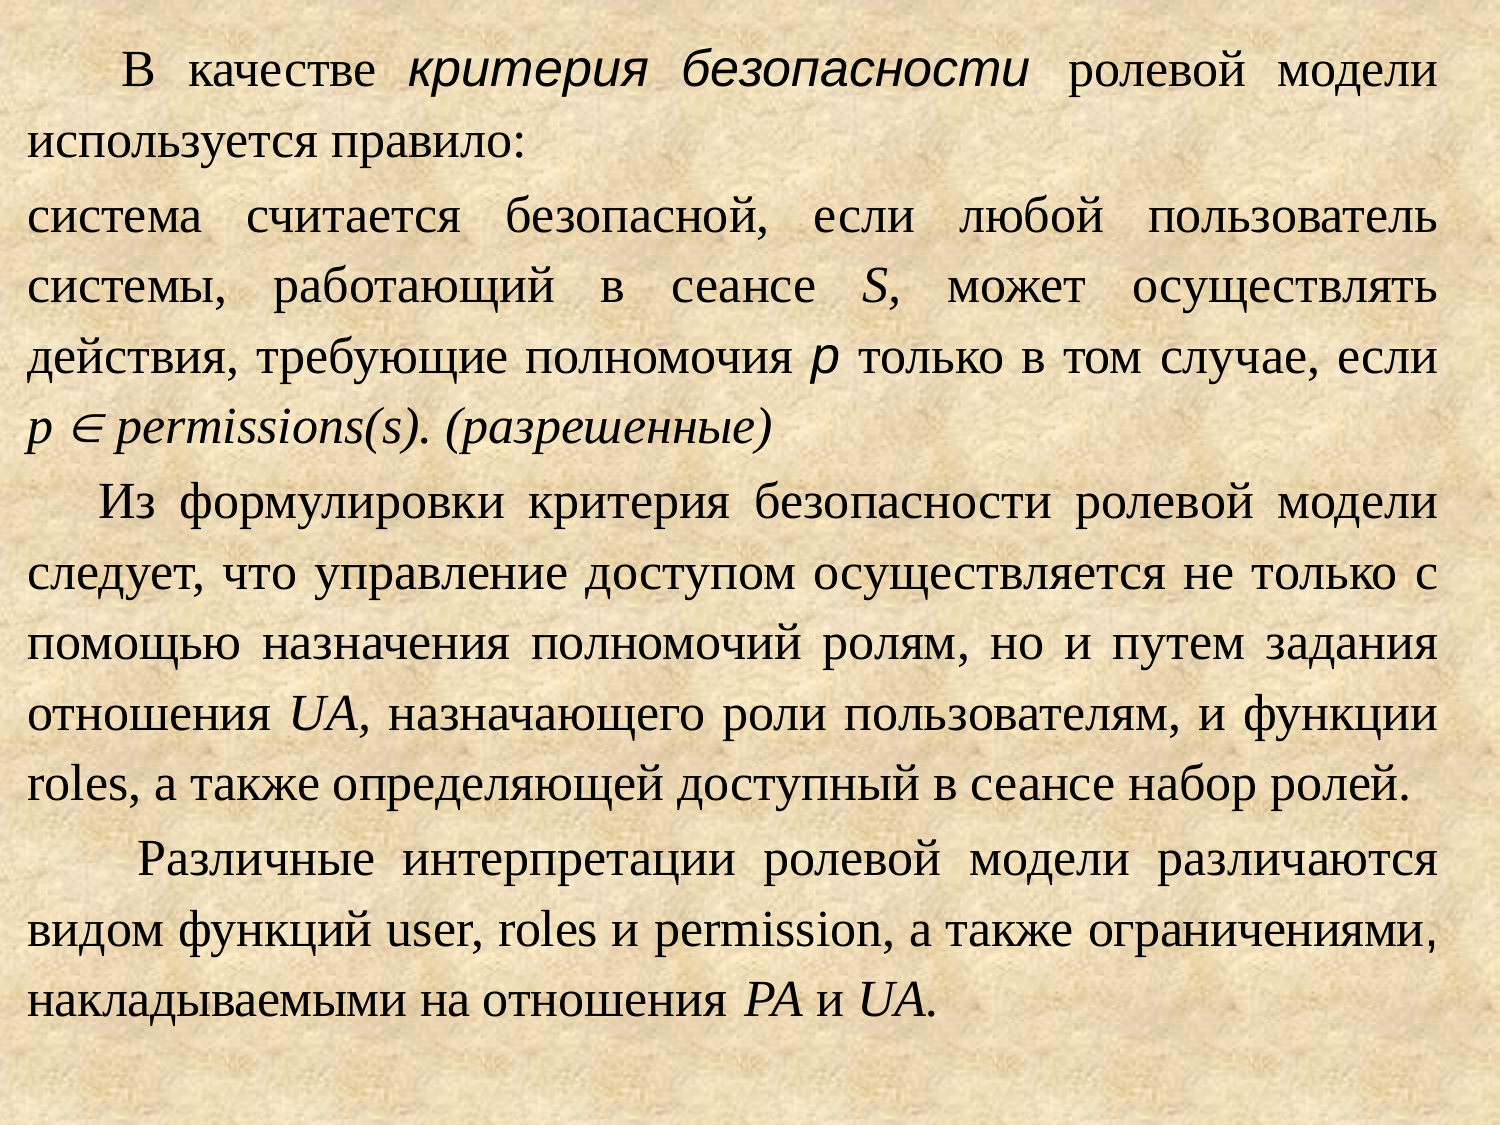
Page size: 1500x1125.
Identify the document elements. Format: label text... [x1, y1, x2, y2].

picture [0, 0, 1500, 1125]
list В качестве критерия безопасности ролевой модели используется правило: система считается безопасной, если любой пользователь системы, работающий в сеансе S, может осуществлять действия, требующие полномочия р только в том случае, если р  permissions(s). (разрешенные) Из формулировки критерия безопасности ролевой модели следует, что управление доступом осуществляется не только с помощью назначения полномочий ролям, но и путем задания отношения UA, назначающего роли пользователям, и функции roles, а также определяющей доступный в сеансе набор ролей. Различные интерпретации ролевой модели различаются видом функций user, roles и permission, а также ограничениями, накладываемыми на отношения РА и UA. [0, 18, 1471, 1125]
